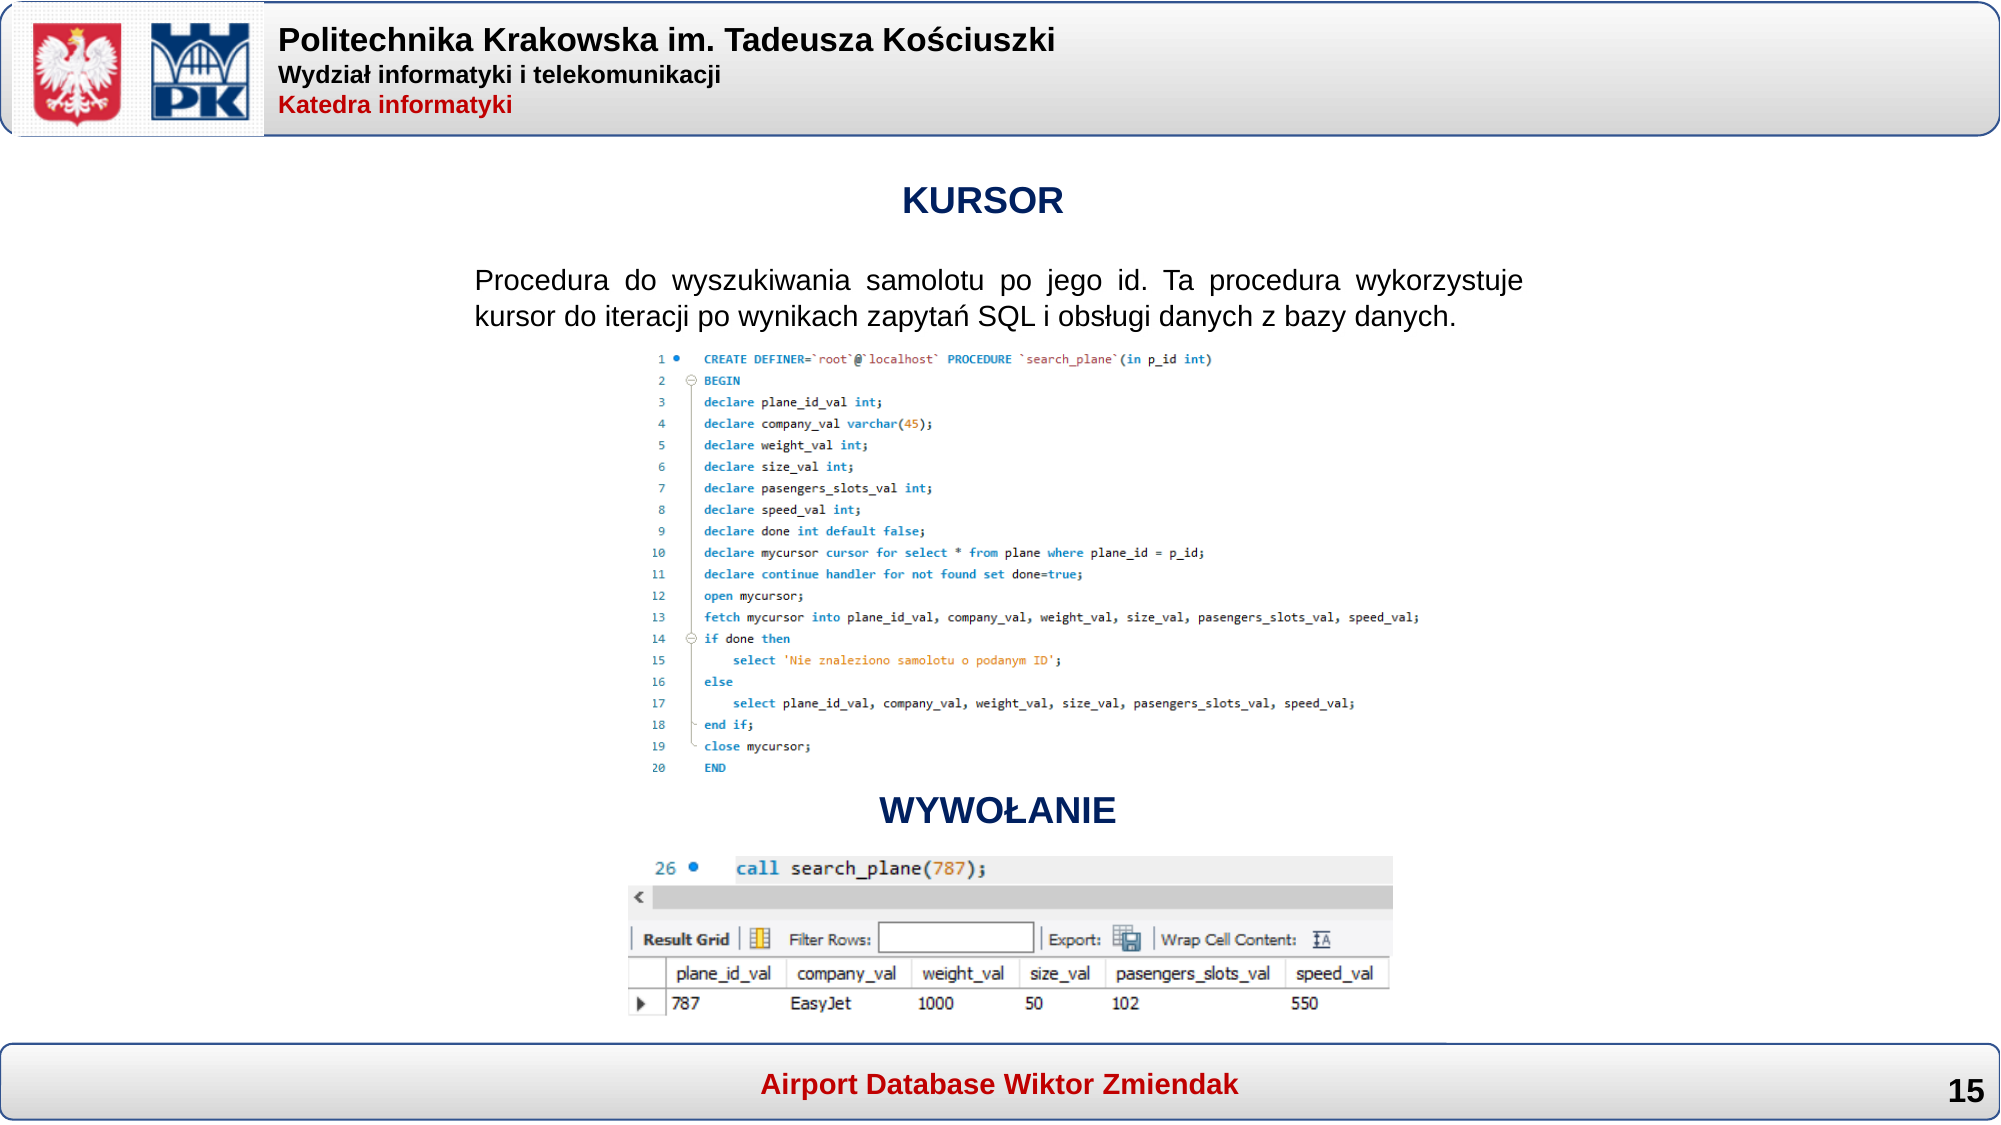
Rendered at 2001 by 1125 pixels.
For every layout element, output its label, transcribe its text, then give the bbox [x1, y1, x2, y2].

text_box KURSOR [228, 147, 1663, 229]
text_box WYWOŁANIE [243, 756, 1678, 839]
text_box Procedura do wyszukiwania samolotu po jego id. Ta procedura wykorzystuje kursor do iteracji po wynikach zapytań SQL i obsługi danych z bazy danych. [459, 250, 1541, 341]
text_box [0, 1043, 2000, 1120]
picture [653, 349, 1423, 776]
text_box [0, 1, 2000, 136]
picture [627, 856, 1393, 1028]
